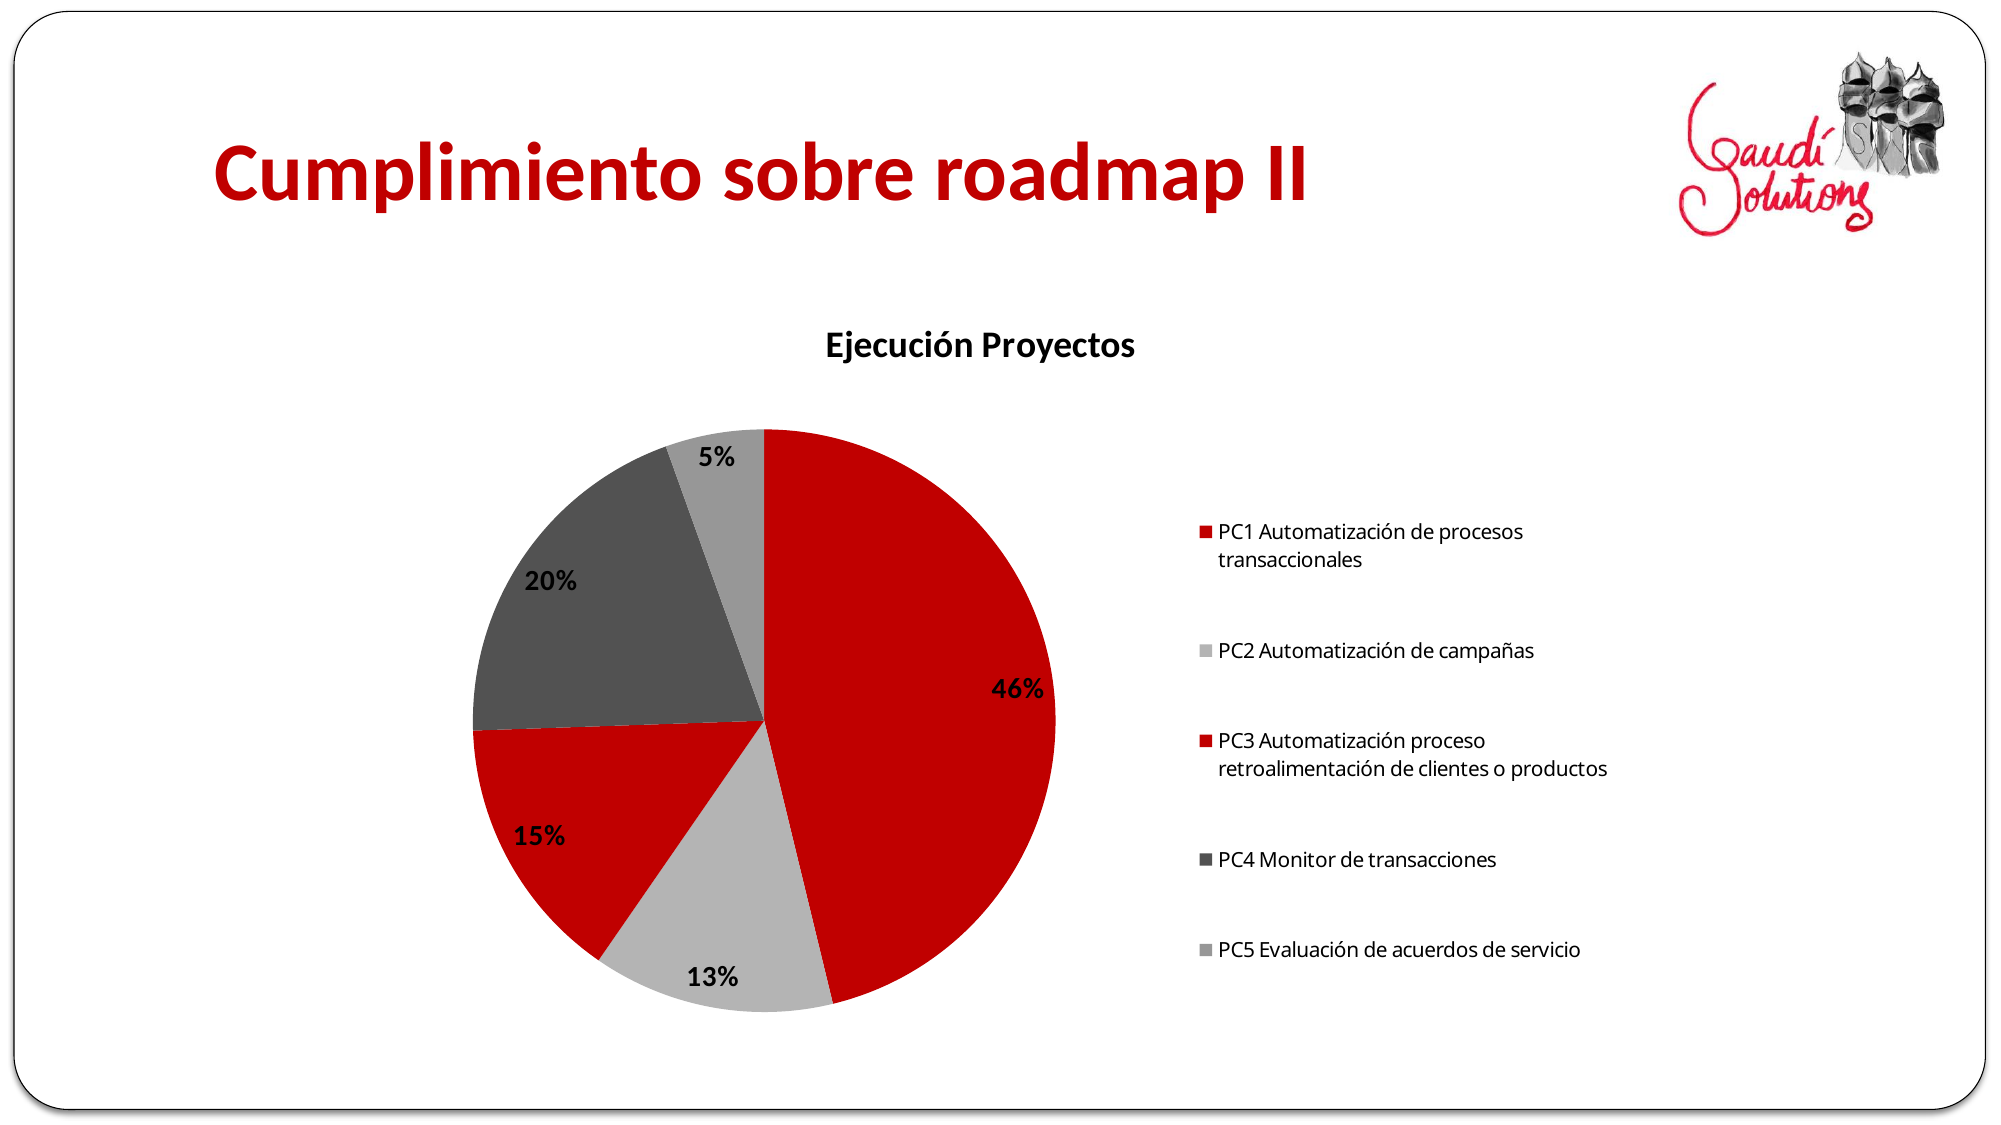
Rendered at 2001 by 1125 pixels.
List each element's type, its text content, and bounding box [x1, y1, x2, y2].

picture [1647, 43, 1963, 253]
chart [314, 295, 1648, 1027]
title Cumplimiento sobre roadmap II [200, 45, 1643, 233]
